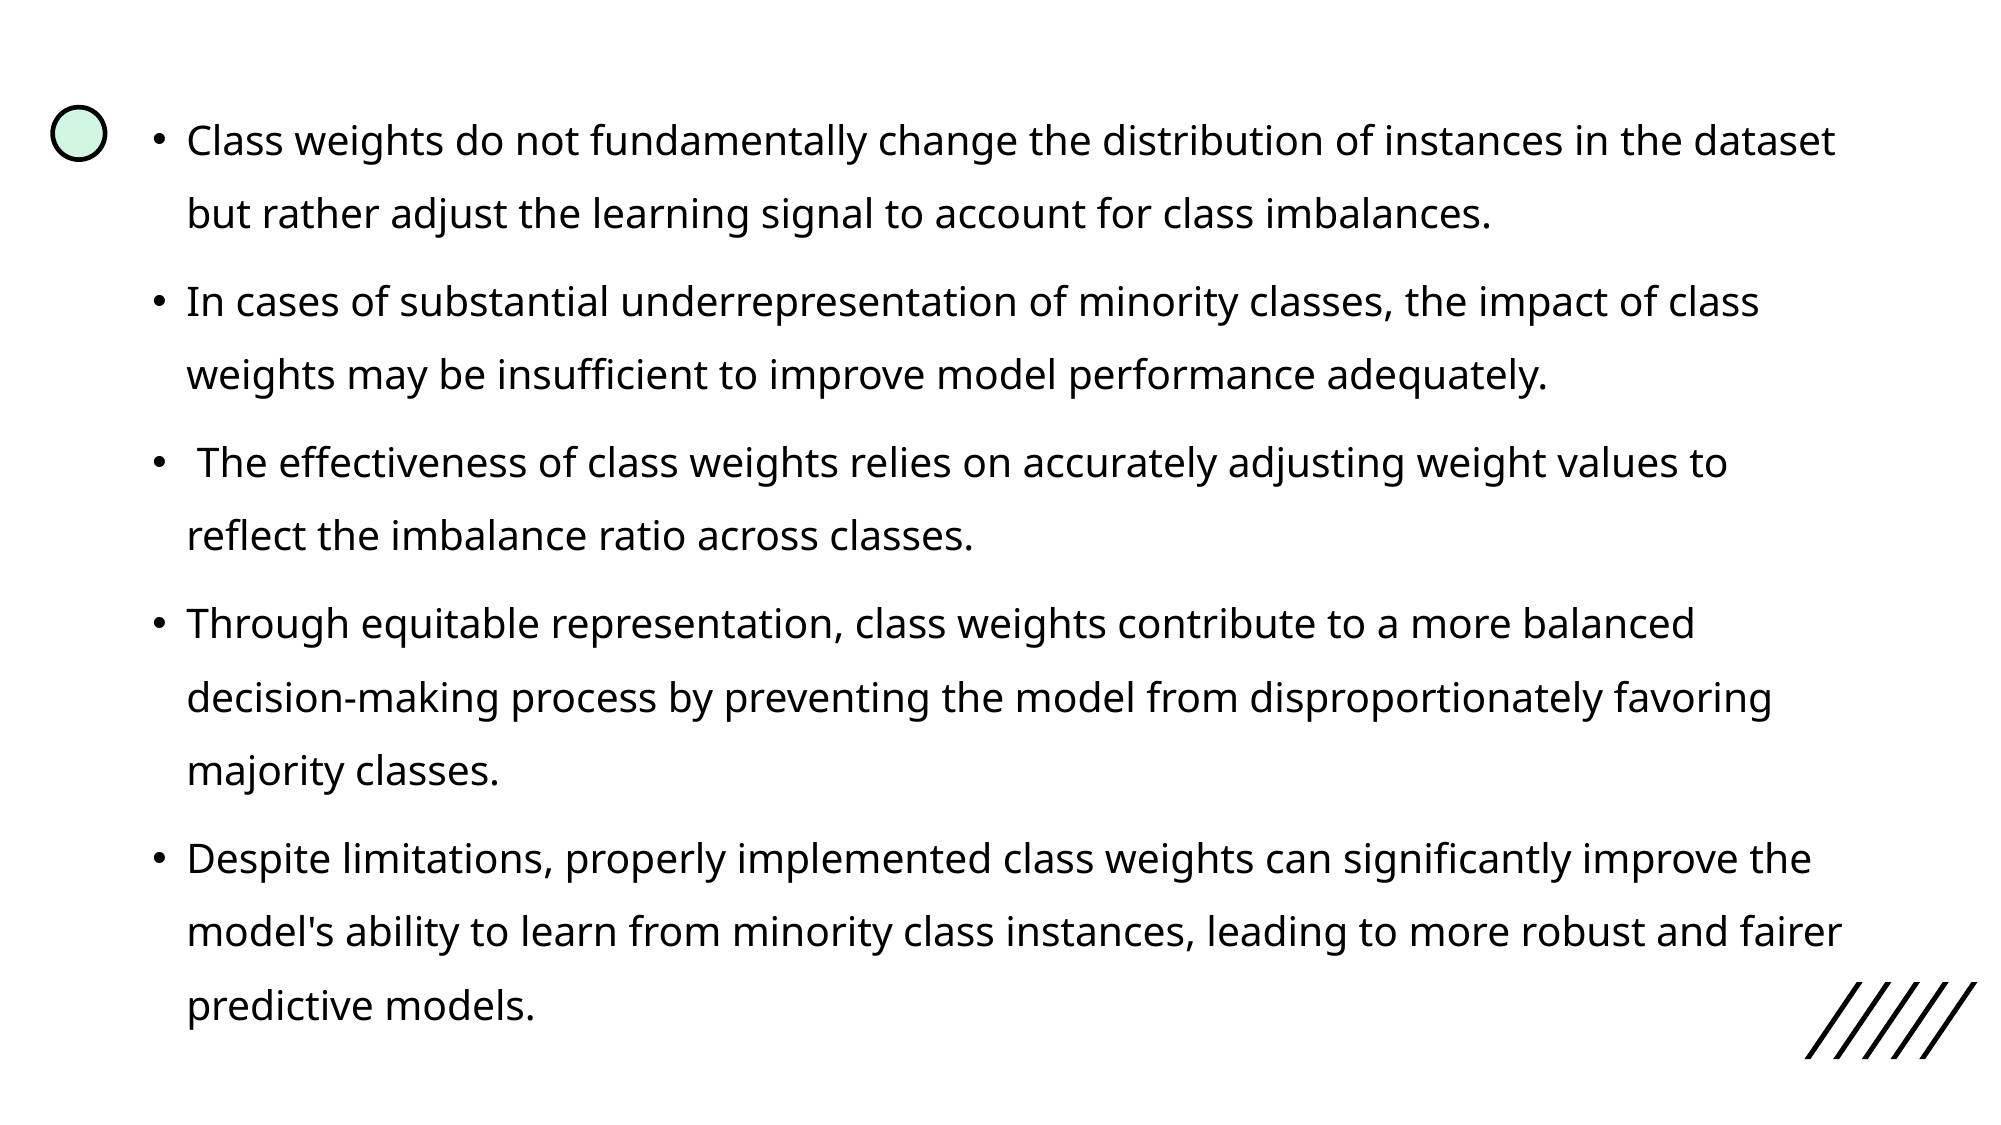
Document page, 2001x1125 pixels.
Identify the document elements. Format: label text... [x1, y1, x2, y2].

list Class weights do not fundamentally change the distribution of instances in the dataset but rather adjust the learning signal to account for class imbalances. In cases of substantial underrepresentation of minority classes, the impact of class weights may be insufficient to improve model performance adequately. The effectiveness of class weights relies on accurately adjusting weight values to reflect the imbalance ratio across classes. Through equitable representation, class weights contribute to a more balanced decision-making process by preventing the model from disproportionately favoring majority classes. Despite limitations, properly implemented class weights can significantly improve the model's ability to learn from minority class instances, leading to more robust and fairer predictive models. [137, 82, 1863, 1044]
